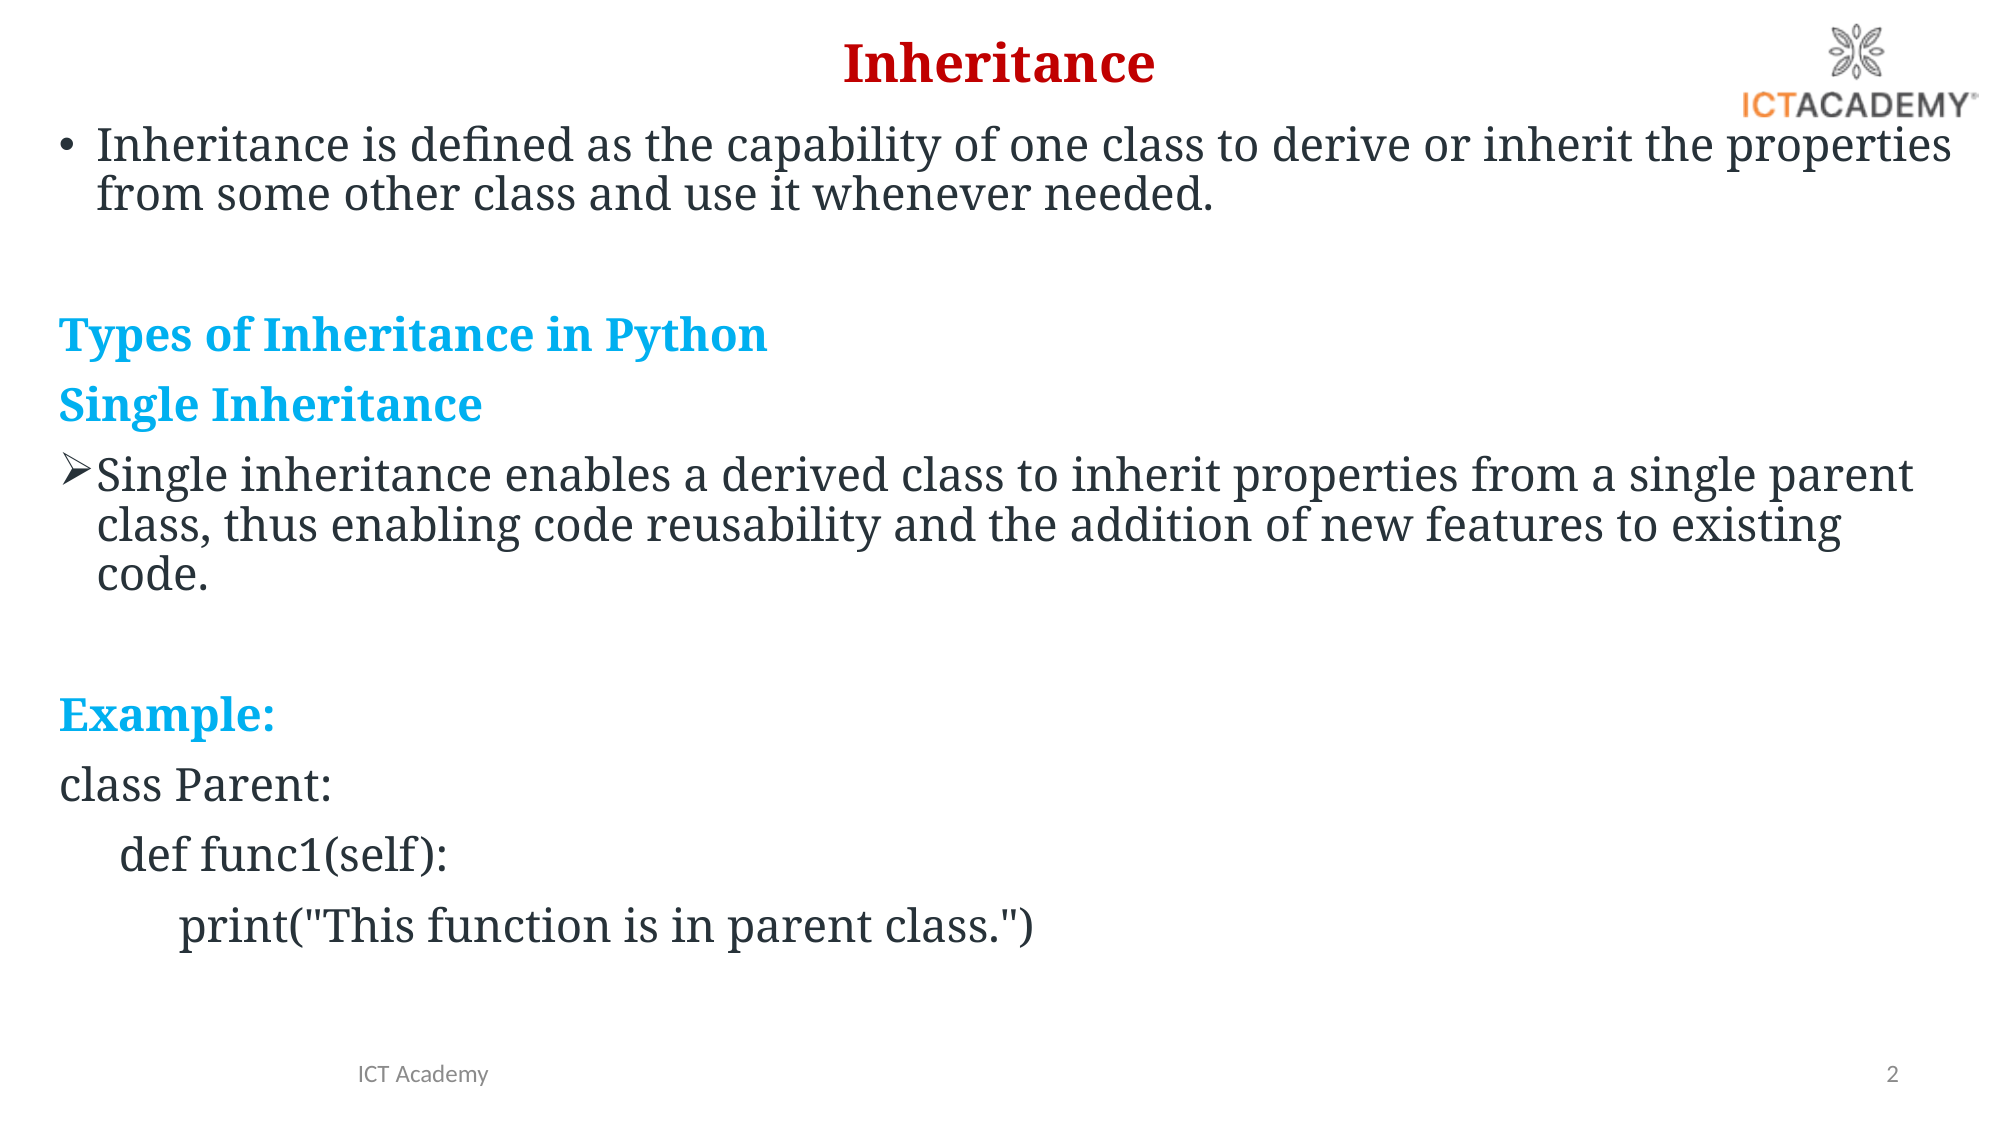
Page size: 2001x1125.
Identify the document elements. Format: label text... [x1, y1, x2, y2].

footer ICT Academy [85, 1042, 761, 1103]
slide_number 2 [1464, 1042, 1915, 1103]
title Inheritance [353, 26, 1647, 106]
list Inheritance is defined as the capability of one class to derive or inherit the properties from some other class and use it whenever needed. Types of Inheritance in Python Single Inheritance Single inheritance enables a derived class to inherit properties from a single parent class, thus enabling code reusability and the addition of new features to existing code. Example: class Parent: def func1(self): print("This function is in parent class.") [43, 114, 1982, 1111]
picture [1743, 22, 1979, 114]
